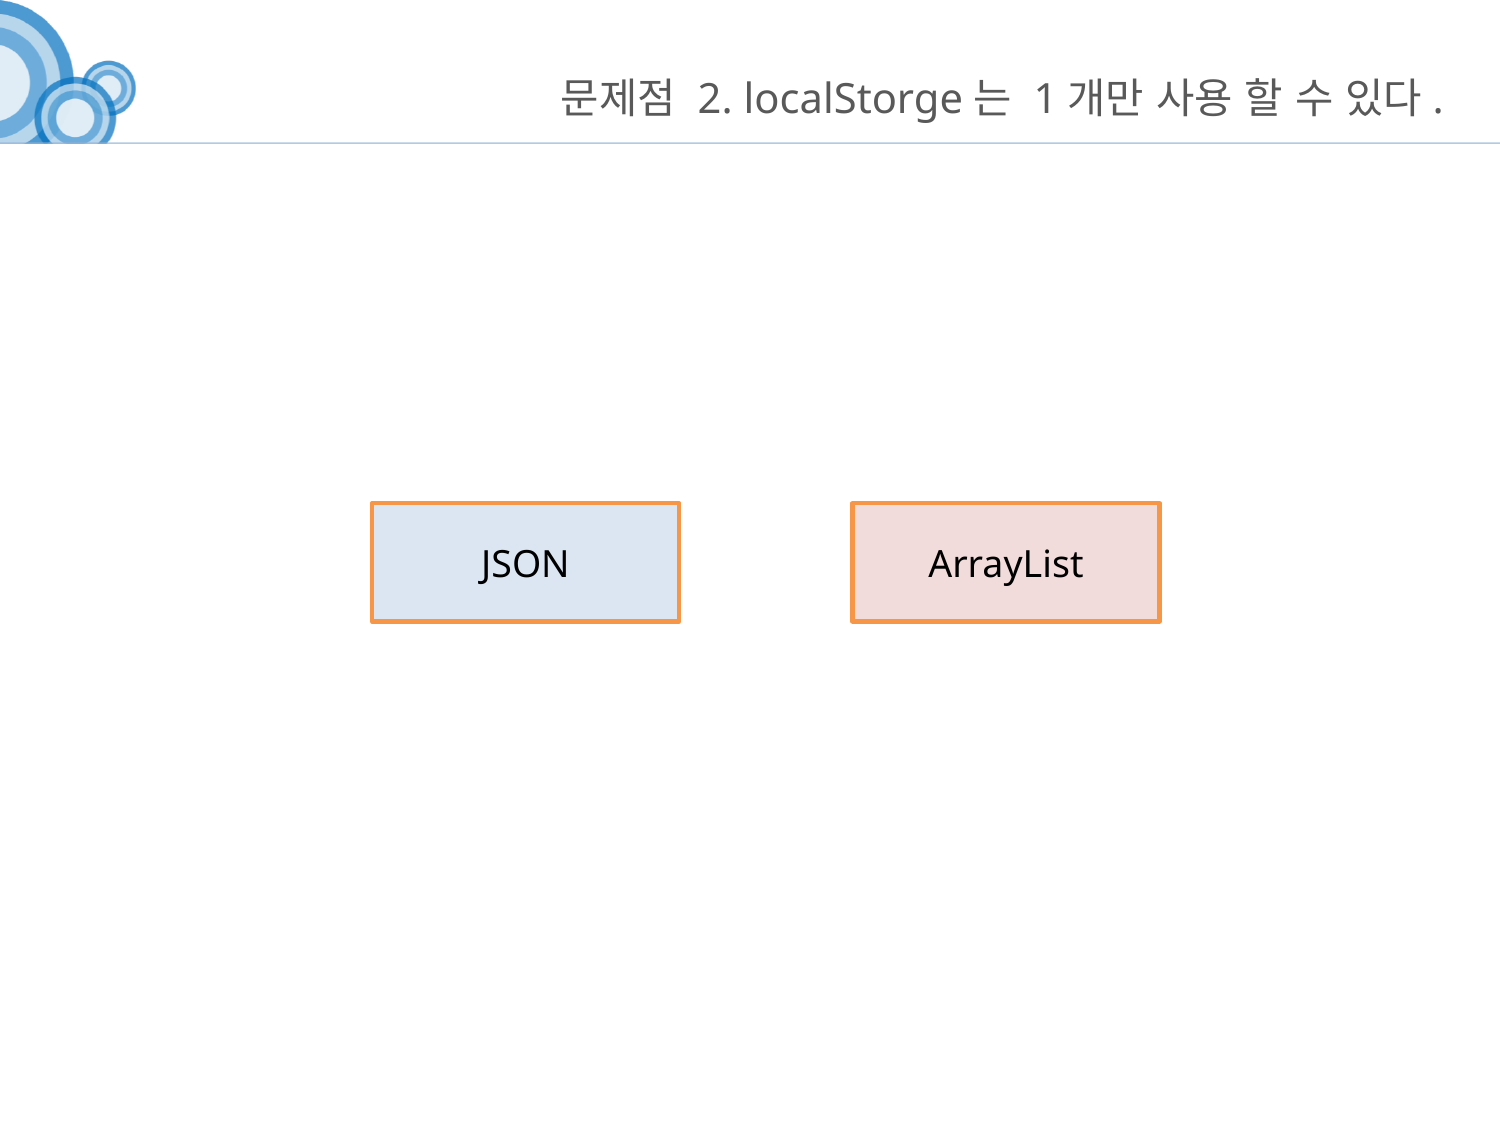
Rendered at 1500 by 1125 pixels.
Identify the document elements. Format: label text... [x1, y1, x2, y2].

text_box JSON [370, 501, 681, 624]
title 문제점 2. localStorge는 1개만 사용 할 수 있다. [159, 56, 1459, 138]
picture [0, 0, 136, 142]
text_box ArrayList [850, 501, 1162, 624]
